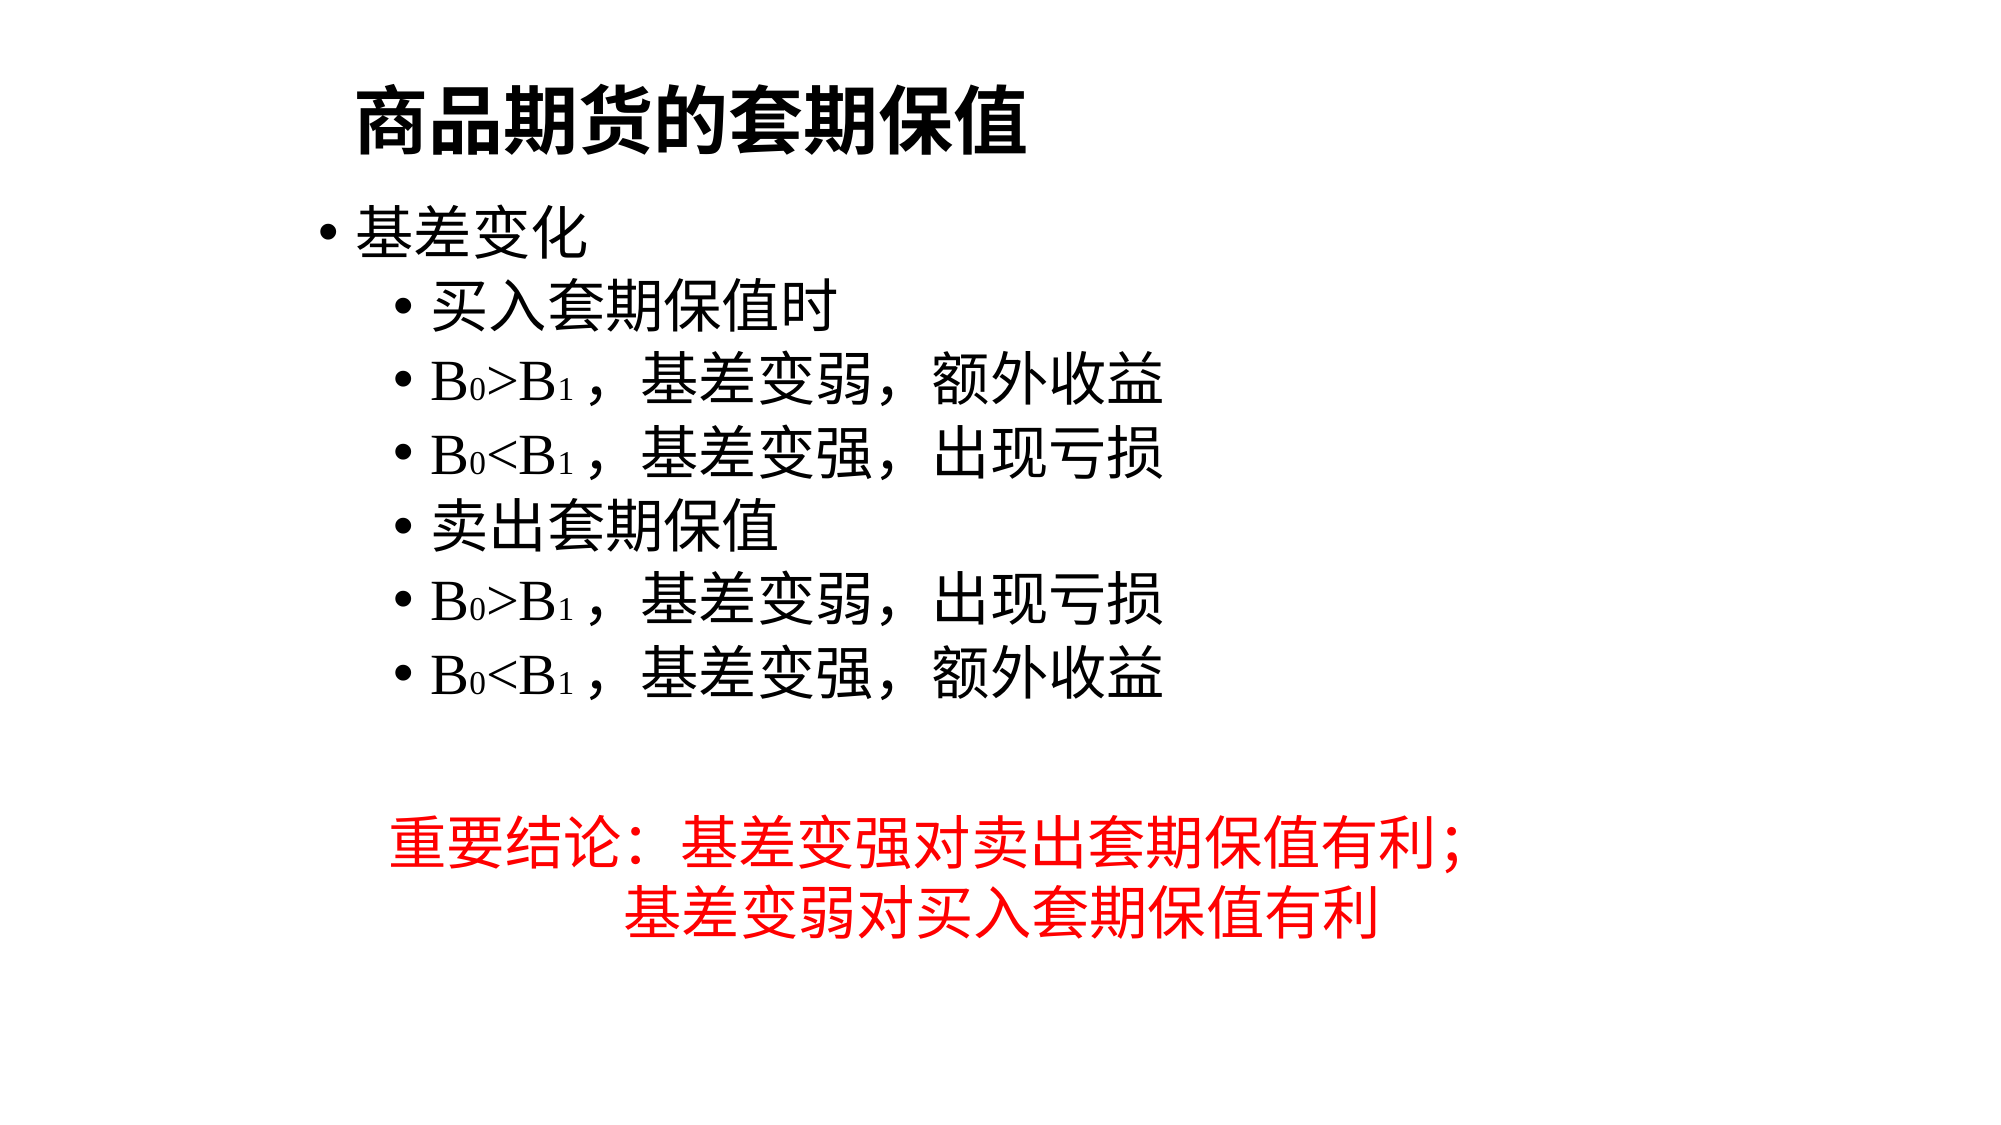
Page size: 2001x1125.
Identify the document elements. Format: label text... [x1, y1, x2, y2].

list 基差变化 买入套期保值时 B0>B1，基差变弱，额外收益 B0<B1，基差变强，出现亏损 卖出套期保值 B0>B1，基差变弱，出现亏损 B0<B1，基差变强，额外收益 [303, 196, 1640, 816]
text_box 重要结论：基差变强对卖出套期保值有利； 基差变弱对买入套期保值有利 [373, 798, 1485, 1024]
text_box 商品期货的套期保值 [338, 66, 1539, 177]
